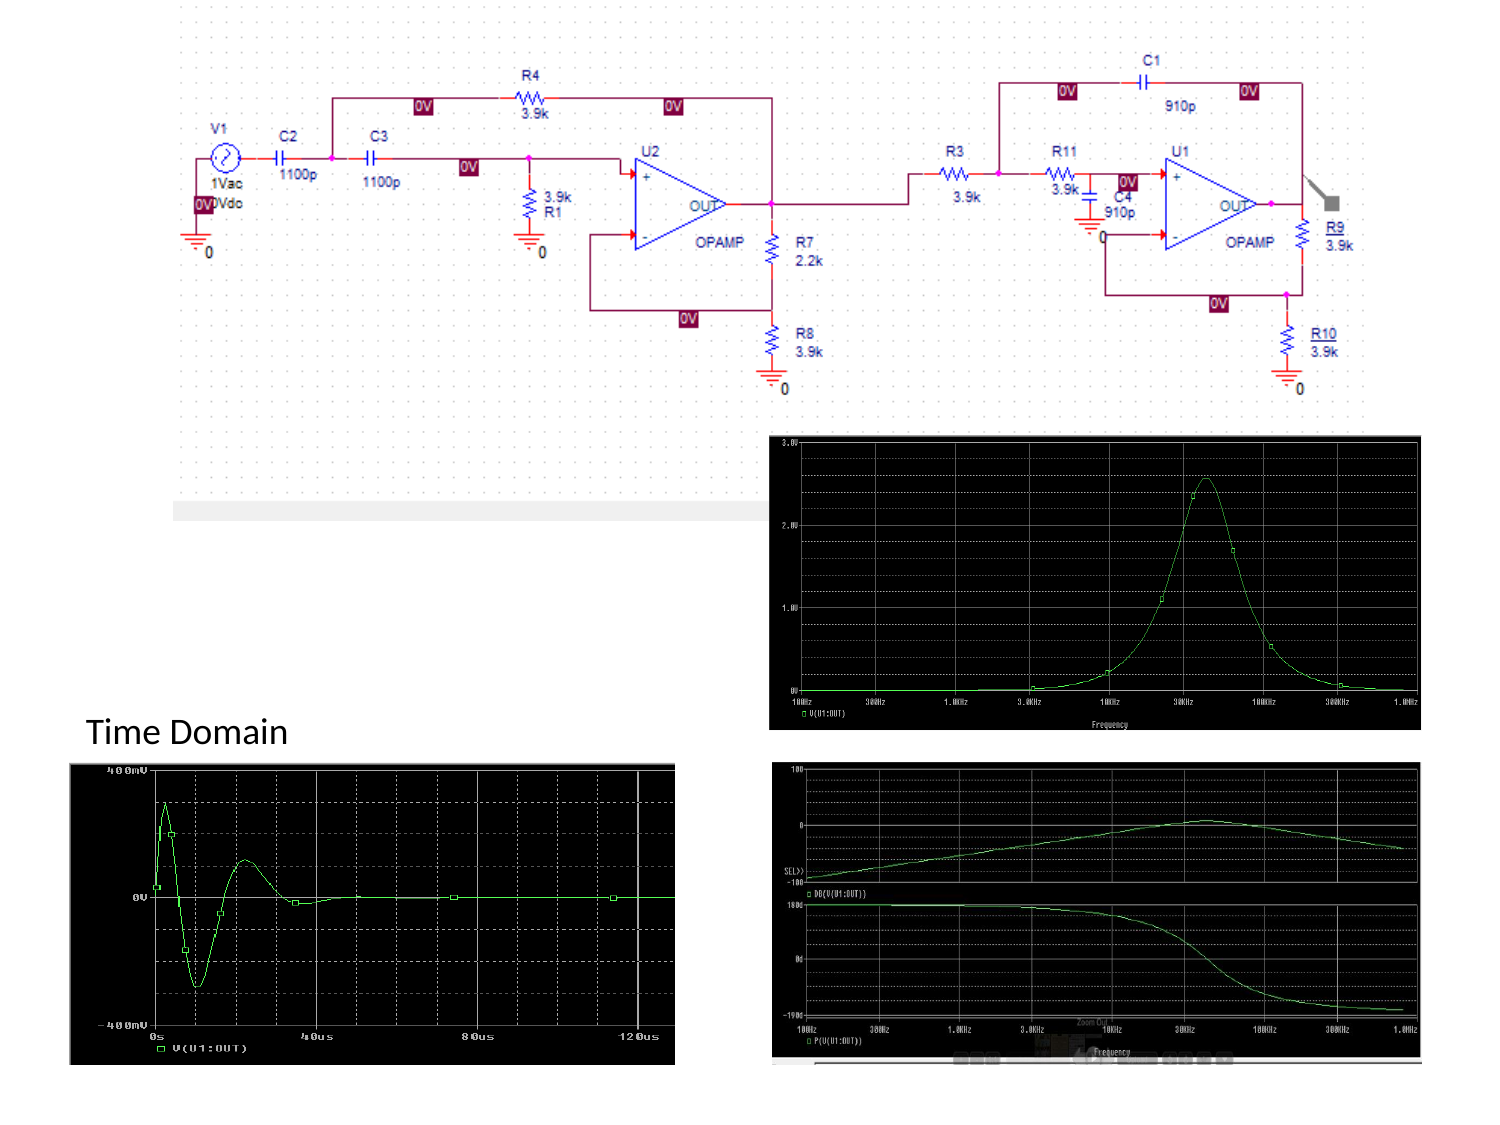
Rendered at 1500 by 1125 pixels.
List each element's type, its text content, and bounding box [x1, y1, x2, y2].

picture [172, 0, 1422, 731]
picture [69, 762, 676, 1065]
picture [772, 762, 1422, 1065]
text_box Time Domain [71, 699, 304, 760]
